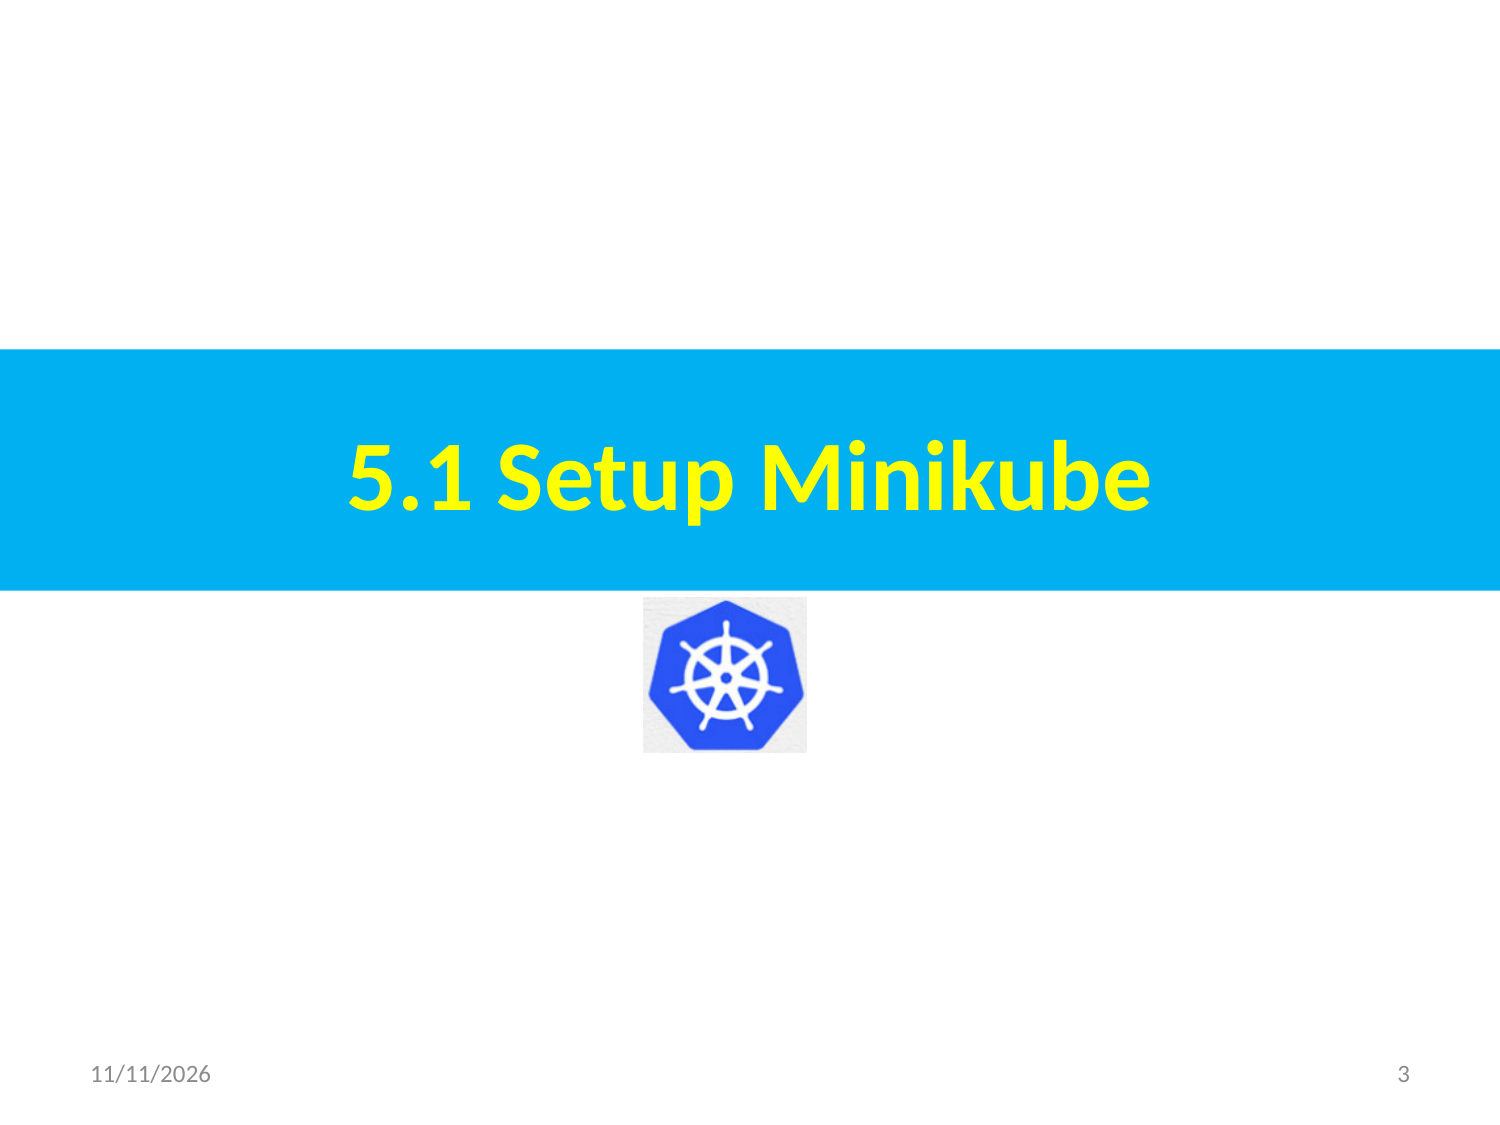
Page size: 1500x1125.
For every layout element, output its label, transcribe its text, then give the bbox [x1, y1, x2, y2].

title 5.1 Setup Minikube [0, 349, 1500, 591]
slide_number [75, 1042, 425, 1103]
picture [643, 596, 807, 753]
slide_number 3 [1074, 1042, 1425, 1103]
